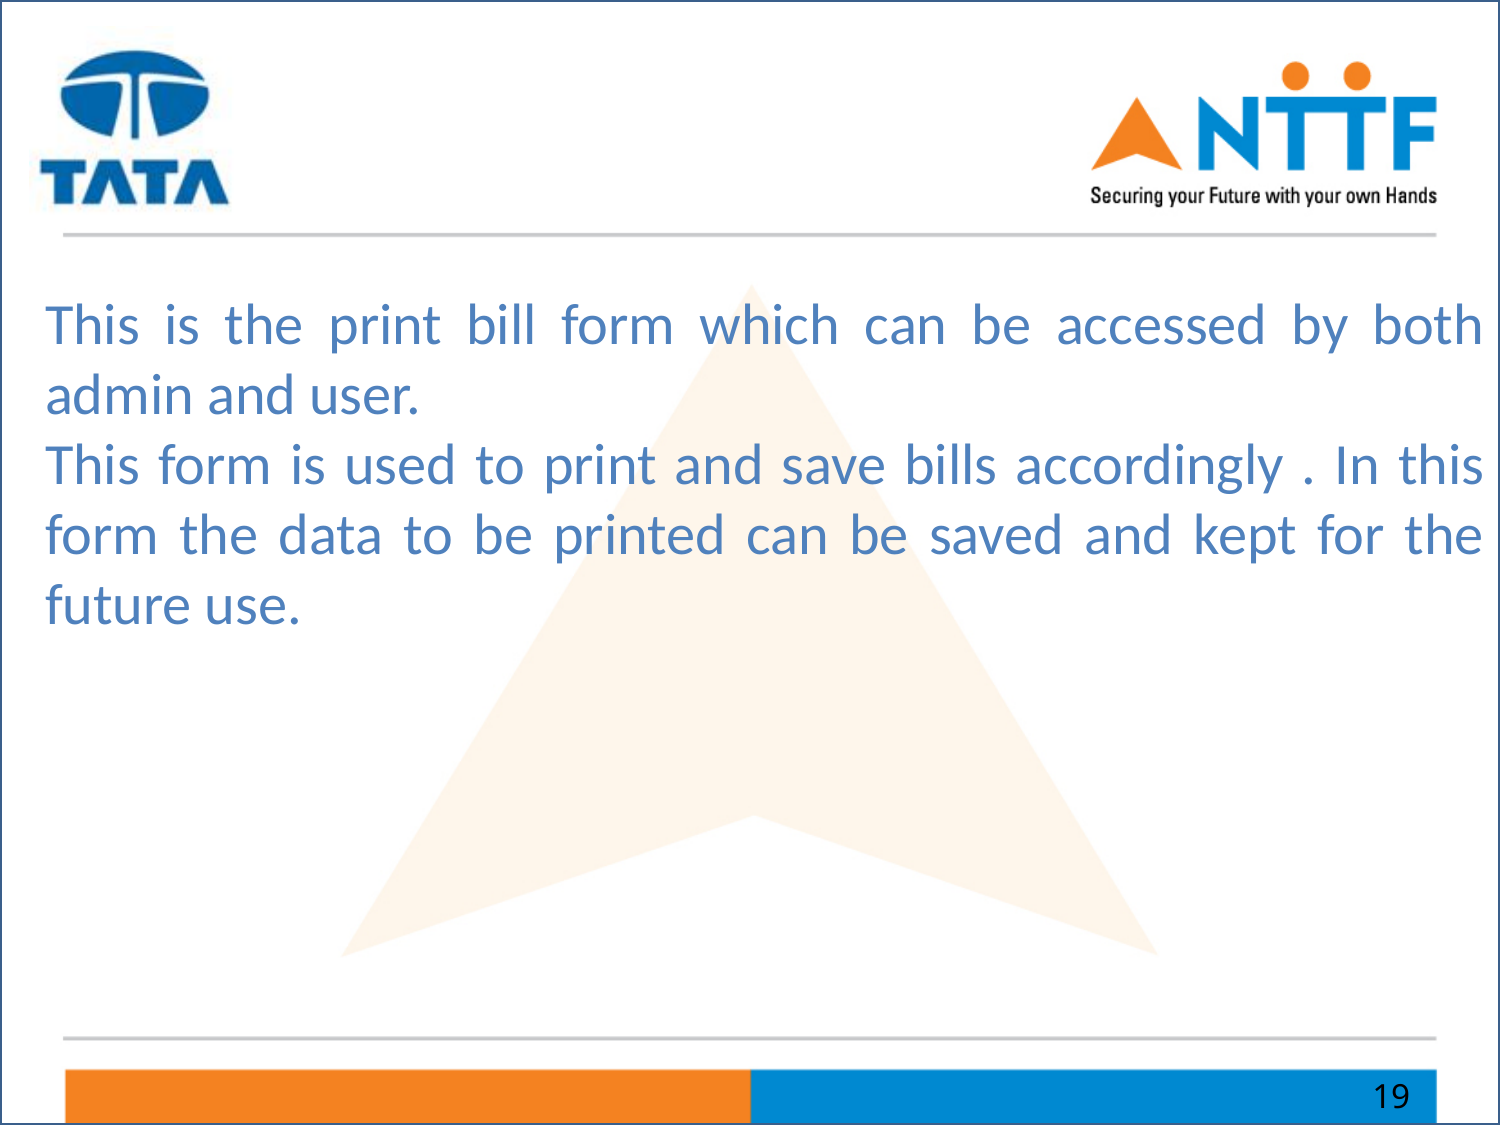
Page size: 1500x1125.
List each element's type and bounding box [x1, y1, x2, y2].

text_box [0, 0, 1500, 1125]
